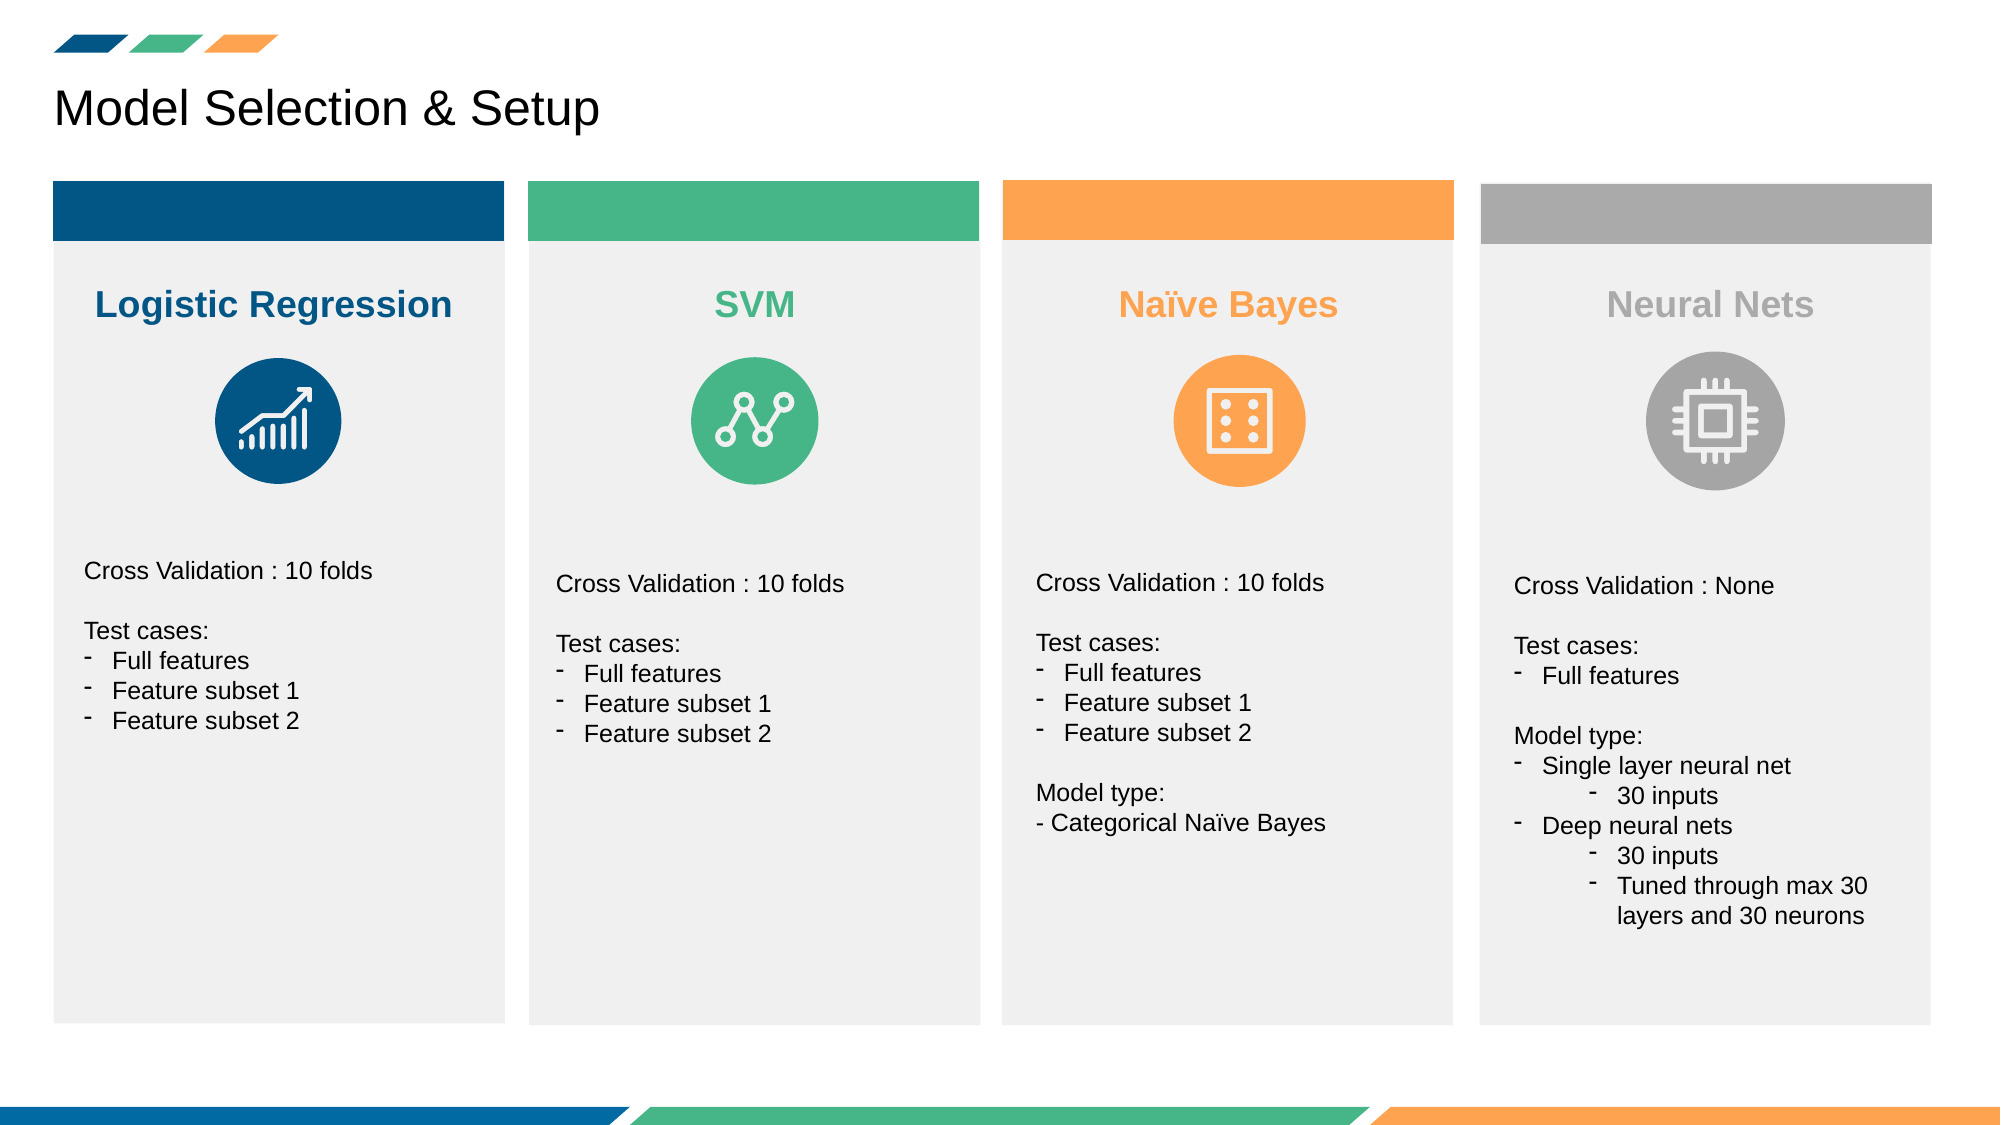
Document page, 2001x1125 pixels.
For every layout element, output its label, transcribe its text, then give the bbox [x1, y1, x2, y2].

text_box Cross Validation : None Test cases: Full features Model type: Single layer neural net 30 inputs Deep neural nets 30 inputs Tuned through max 30 layers and 30 neurons [1499, 562, 1915, 937]
text_box [215, 358, 342, 484]
text_box [1479, 181, 1932, 1026]
text_box [528, 181, 981, 1026]
text_box Model Selection & Setup [53, 75, 918, 136]
text_box [53, 180, 506, 1024]
text_box Cross Validation : 10 folds Test cases: Full features Feature subset 1 Feature subset 2 [541, 560, 956, 785]
text_box Cross Validation : 10 folds Test cases: Full features Feature subset 1 Feature subset 2 Model type: - Categorical Naïve Bayes [1021, 559, 1437, 874]
text_box SVM [547, 272, 963, 333]
text_box [1481, 184, 1932, 244]
text_box [528, 181, 979, 241]
text_box [691, 357, 819, 485]
text_box Naïve Bayes [1021, 272, 1437, 333]
text_box Logistic Regression [80, 272, 495, 333]
text_box [53, 181, 504, 241]
text_box [1001, 181, 1454, 1026]
text_box [1173, 354, 1306, 487]
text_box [0, 1106, 2000, 1125]
text_box Neural Nets [1503, 272, 1919, 333]
text_box Cross Validation : 10 folds Test cases: Full features Feature subset 1 Feature subset 2 [69, 547, 485, 772]
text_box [53, 34, 279, 53]
text_box [1646, 351, 1785, 491]
text_box [1003, 180, 1454, 240]
